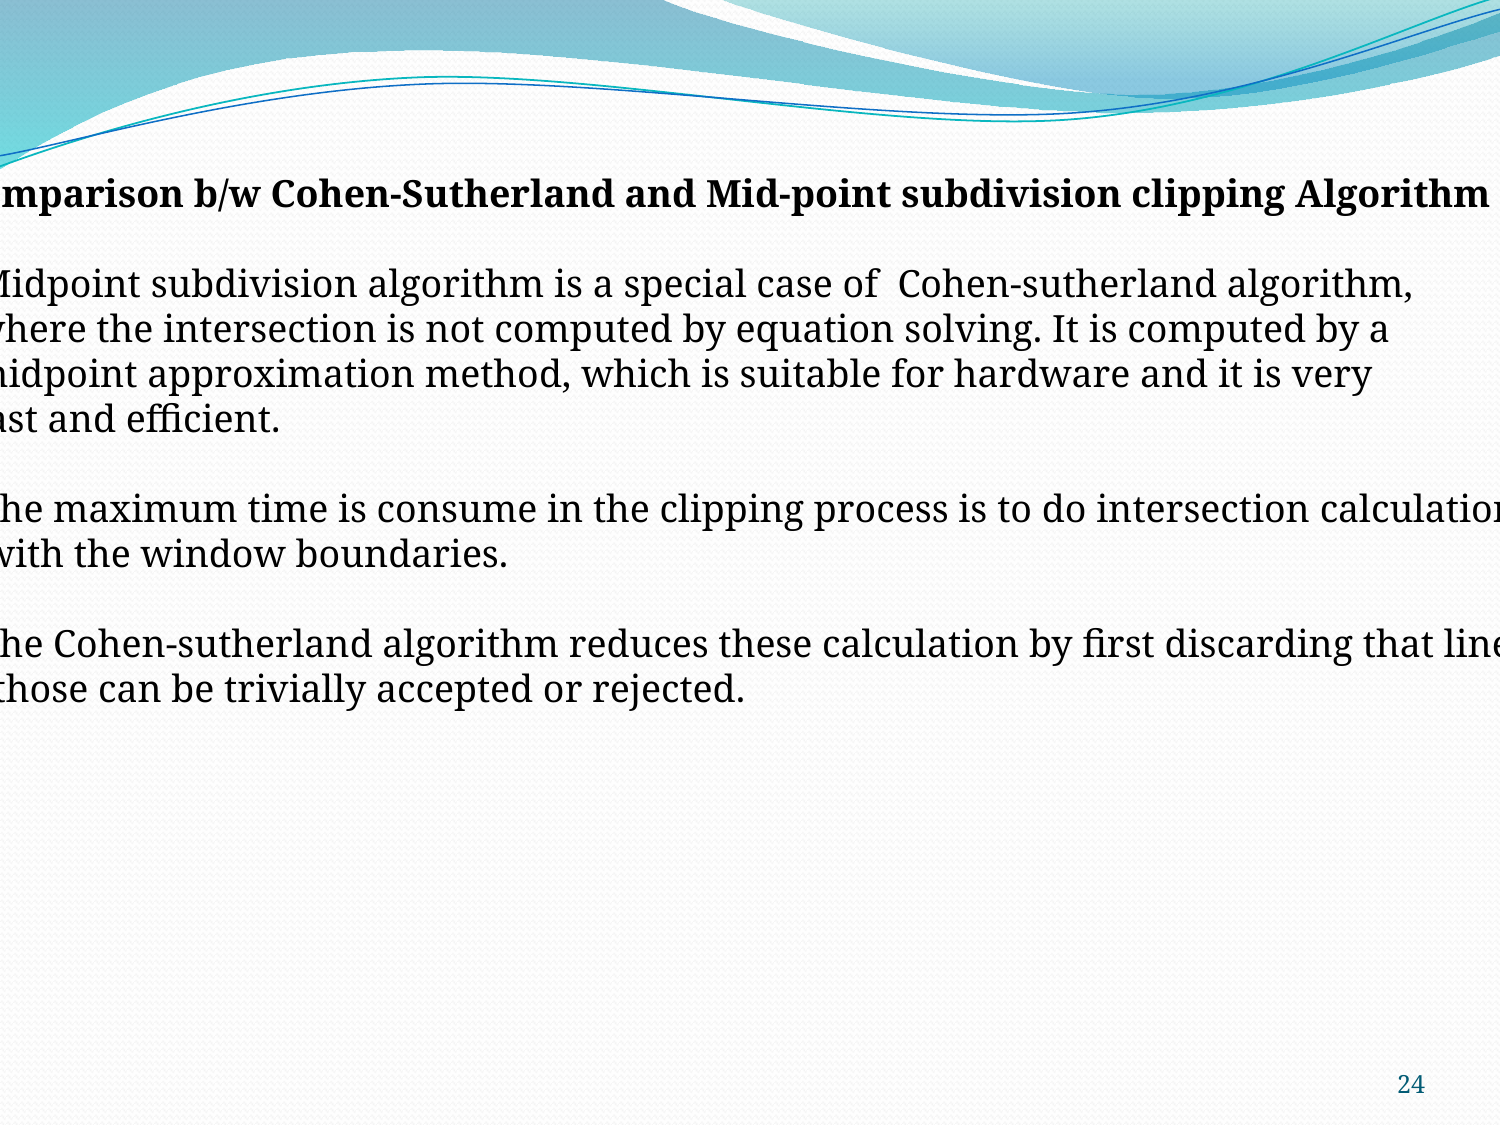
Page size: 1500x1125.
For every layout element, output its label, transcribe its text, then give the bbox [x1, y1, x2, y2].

slide_number 24 [1299, 1042, 1425, 1103]
text_box Comparison b/w Cohen-Sutherland and Mid-point subdivision clipping Algorithm Midpoint subdivision algorithm is a special case of Cohen-sutherland algorithm, where the intersection is not computed by equation solving. It is computed by a midpoint approximation method, which is suitable for hardware and it is very fast and efficient. The maximum time is consume in the clipping process is to do intersection calculation with the window boundaries. The Cohen-sutherland algorithm reduces these calculation by first discarding that lines those can be trivially accepted or rejected. [0, 162, 1500, 763]
